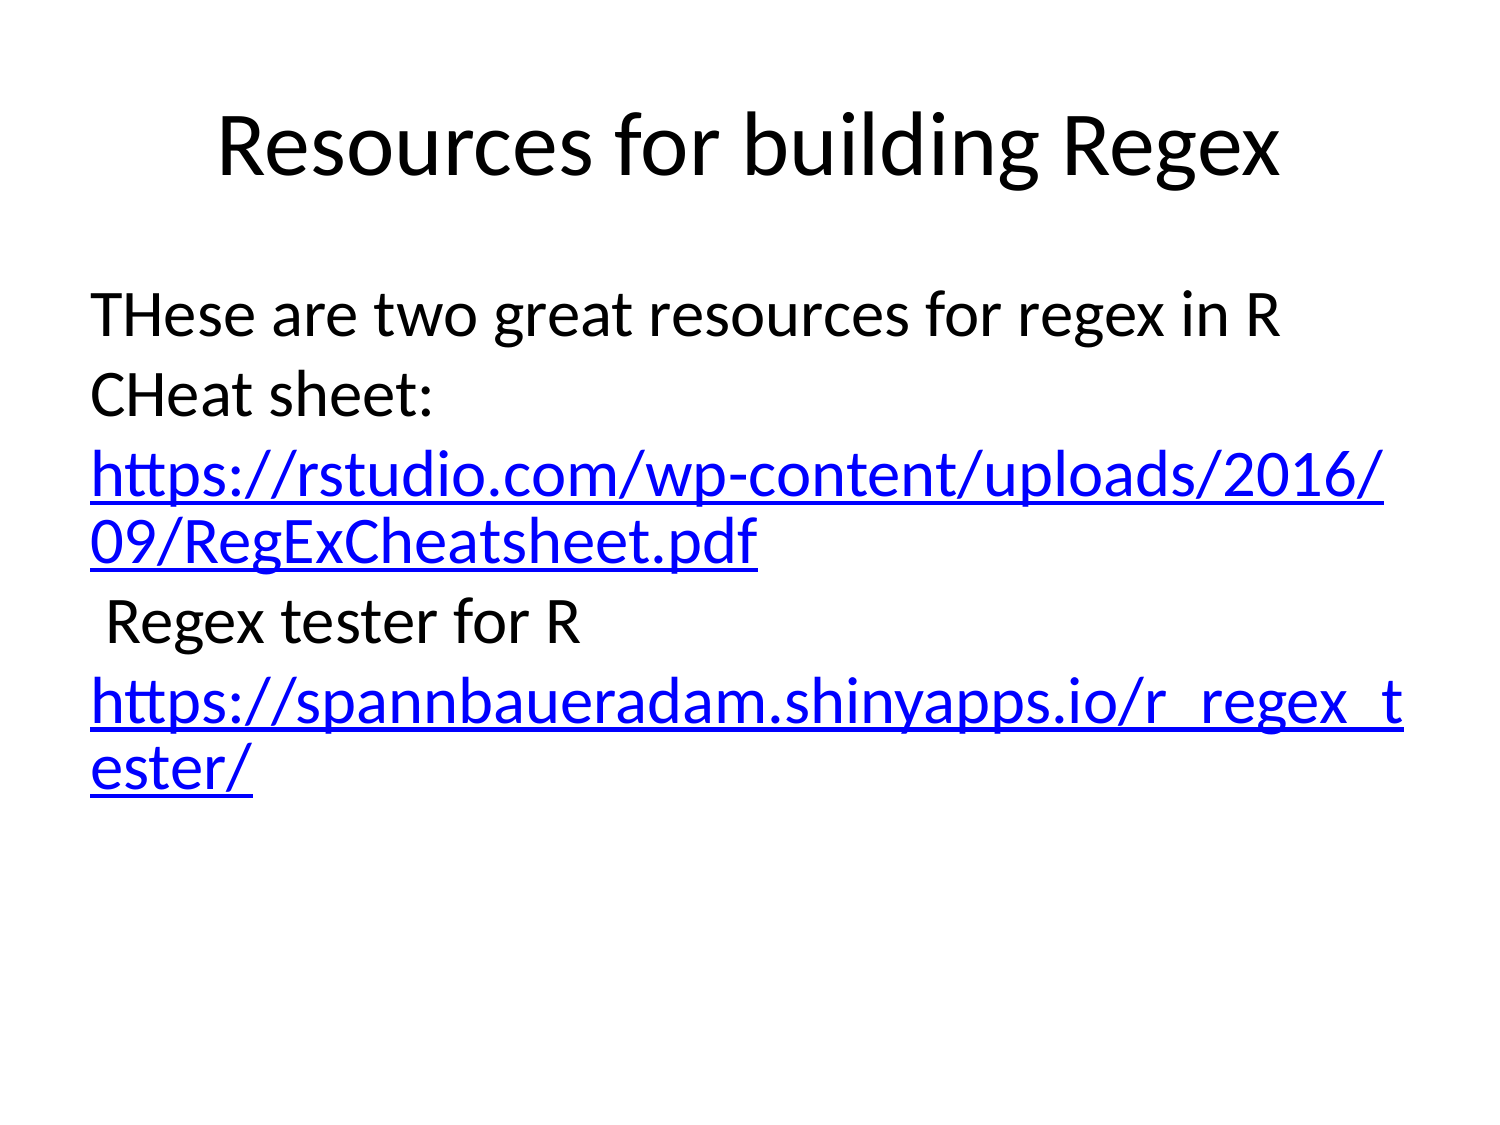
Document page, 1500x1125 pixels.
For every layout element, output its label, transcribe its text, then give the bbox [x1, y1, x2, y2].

list THese are two great resources for regex in R CHeat sheet: https://rstudio.com/wp-content/uploads/2016/09/RegExCheatsheet.pdf Regex tester for R https://spannbaueradam.shinyapps.io/r_regex_tester/ [75, 262, 1425, 1005]
title Resources for building Regex [75, 45, 1425, 233]
